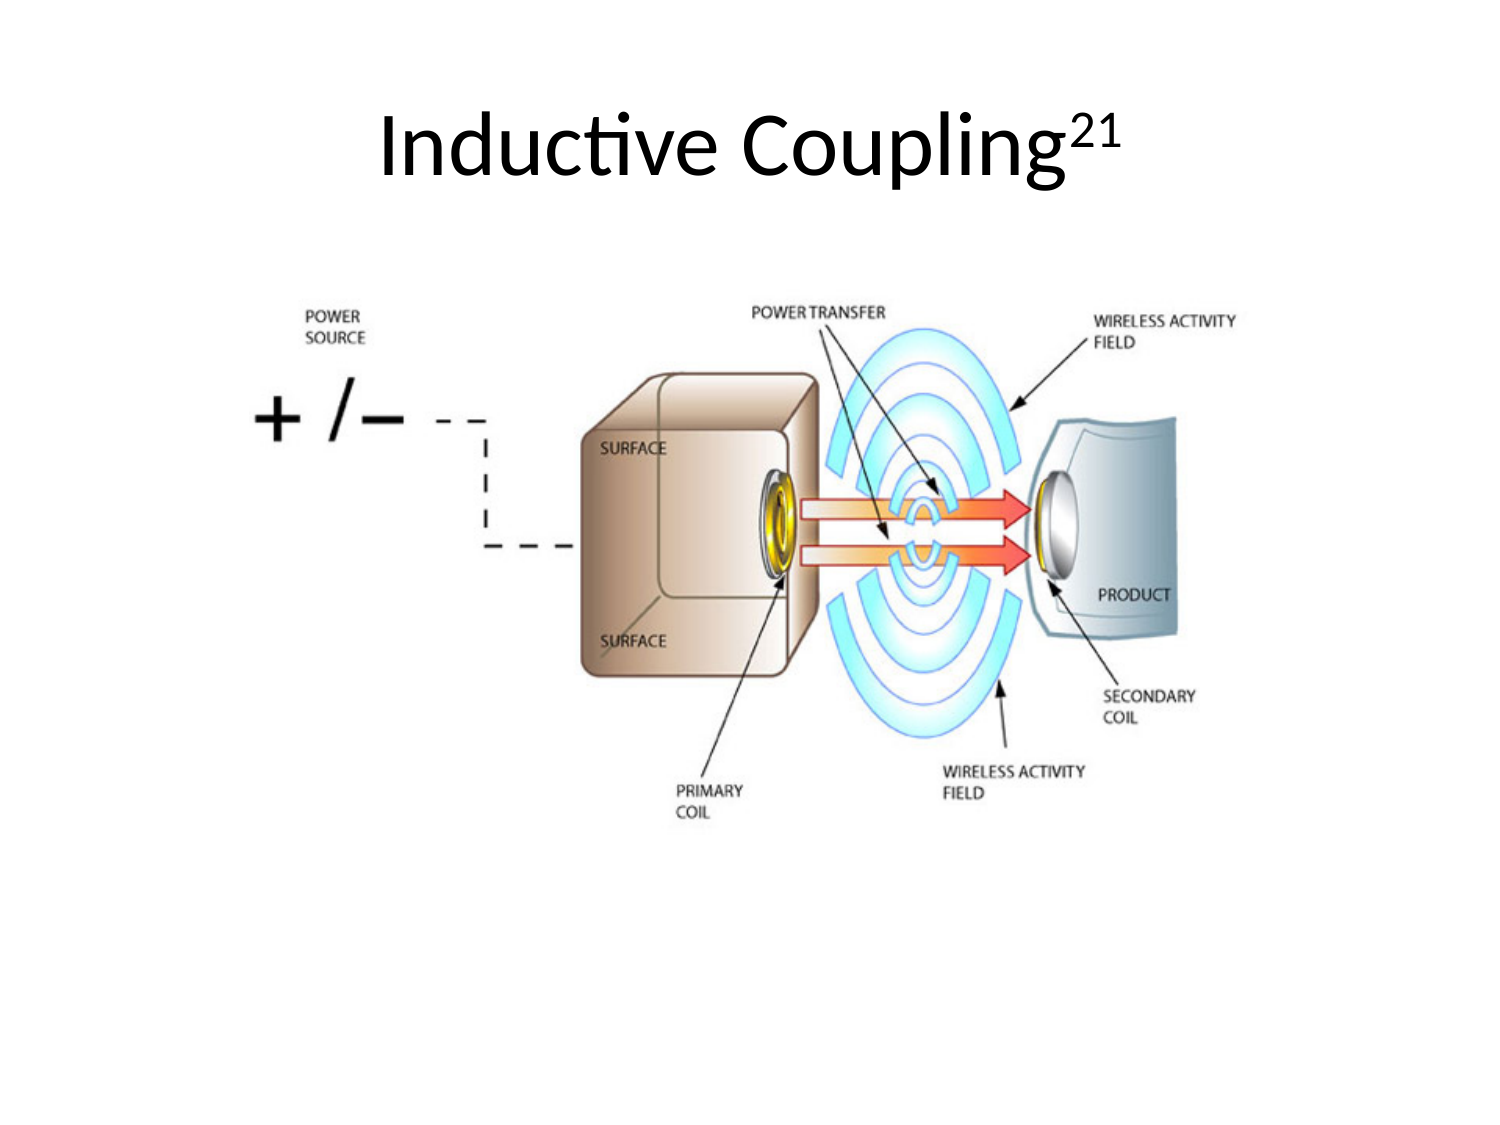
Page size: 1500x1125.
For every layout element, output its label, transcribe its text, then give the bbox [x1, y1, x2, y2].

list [249, 274, 1251, 835]
title Inductive Coupling21 [75, 45, 1425, 233]
